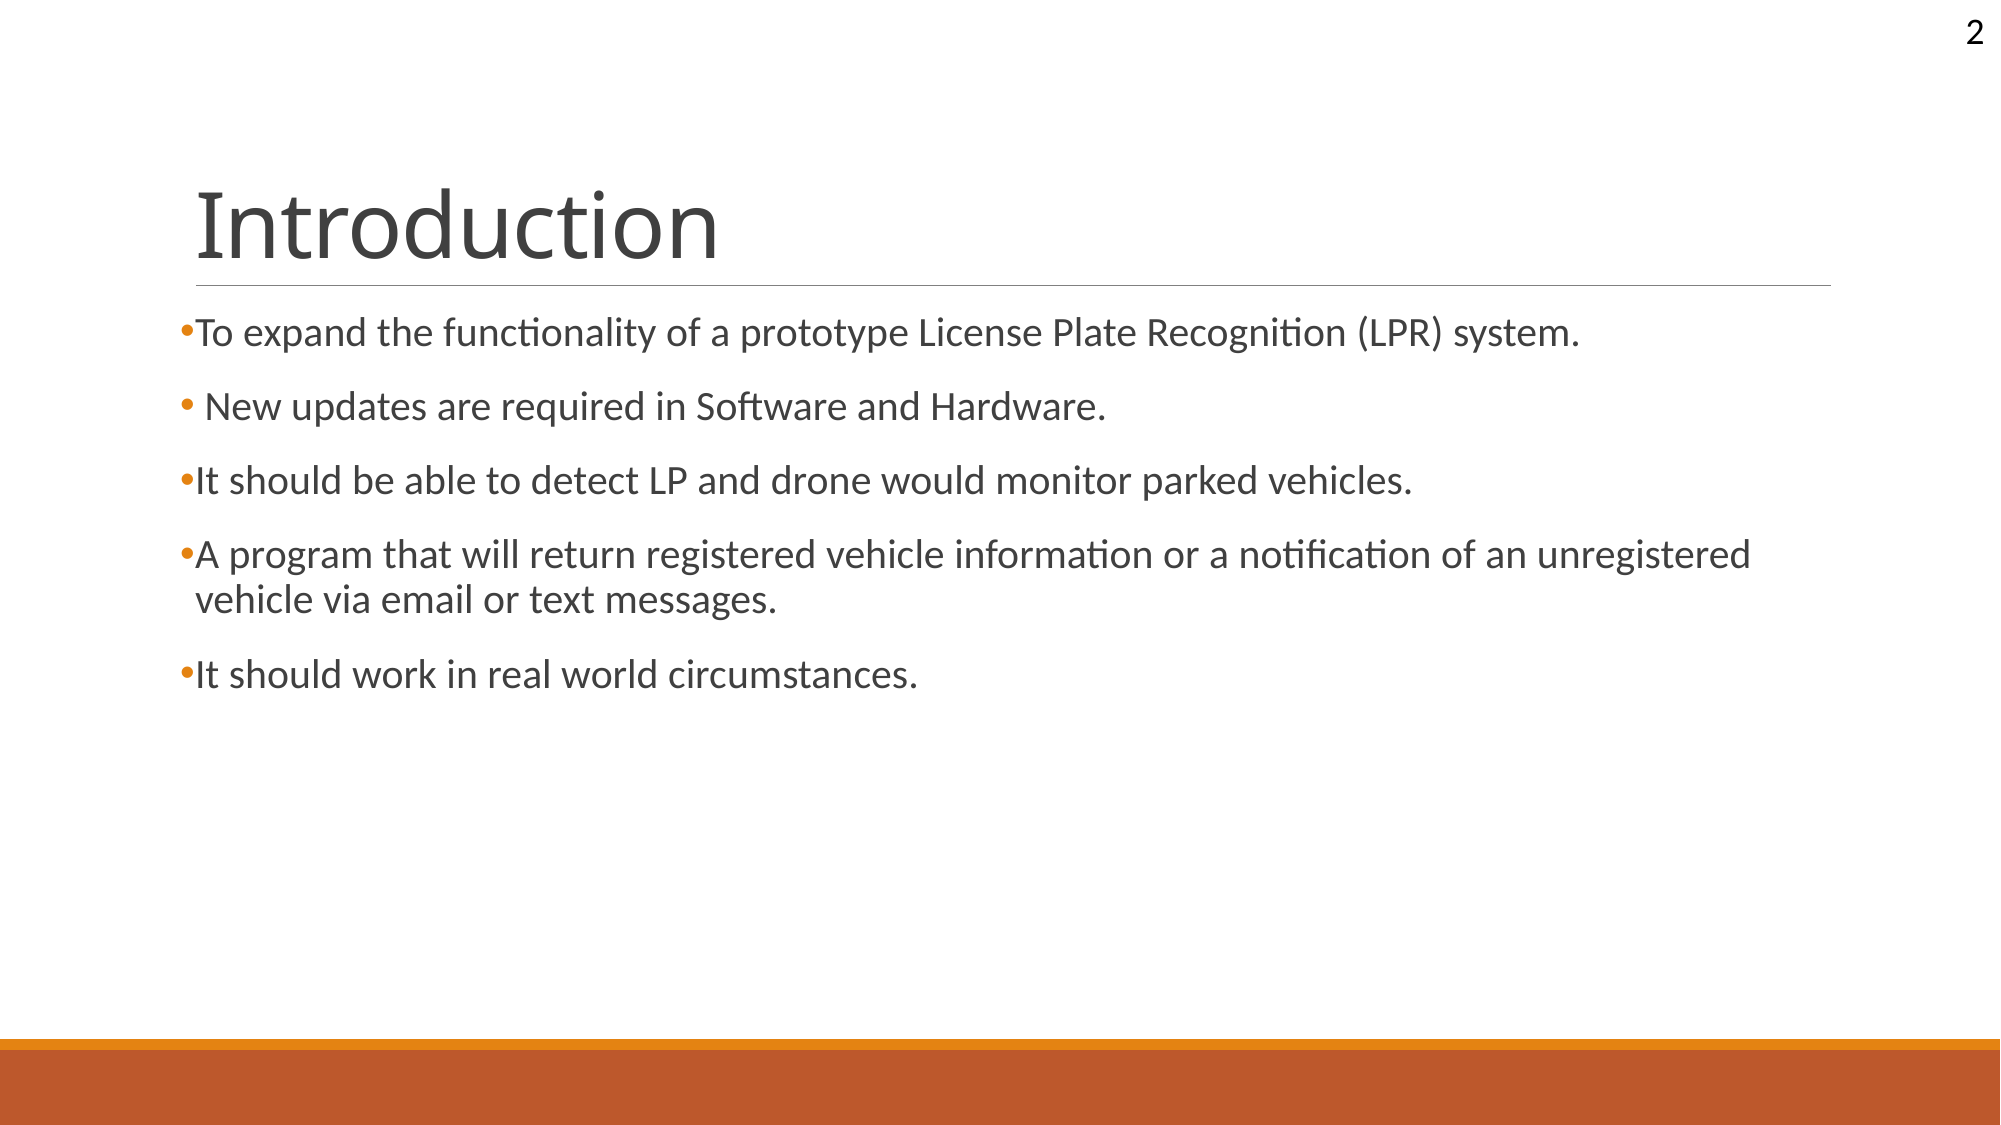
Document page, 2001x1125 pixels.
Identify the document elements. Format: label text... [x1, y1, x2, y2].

list To expand the functionality of a prototype License Plate Recognition (LPR) system. New updates are required in Software and Hardware. It should be able to detect LP and drone would monitor parked vehicles. A program that will return registered vehicle information or a notification of an unregistered vehicle via email or text messages. It should work in real world circumstances. [180, 302, 1830, 963]
text_box 2 [1950, 0, 2000, 60]
title Introduction [180, 47, 1830, 285]
